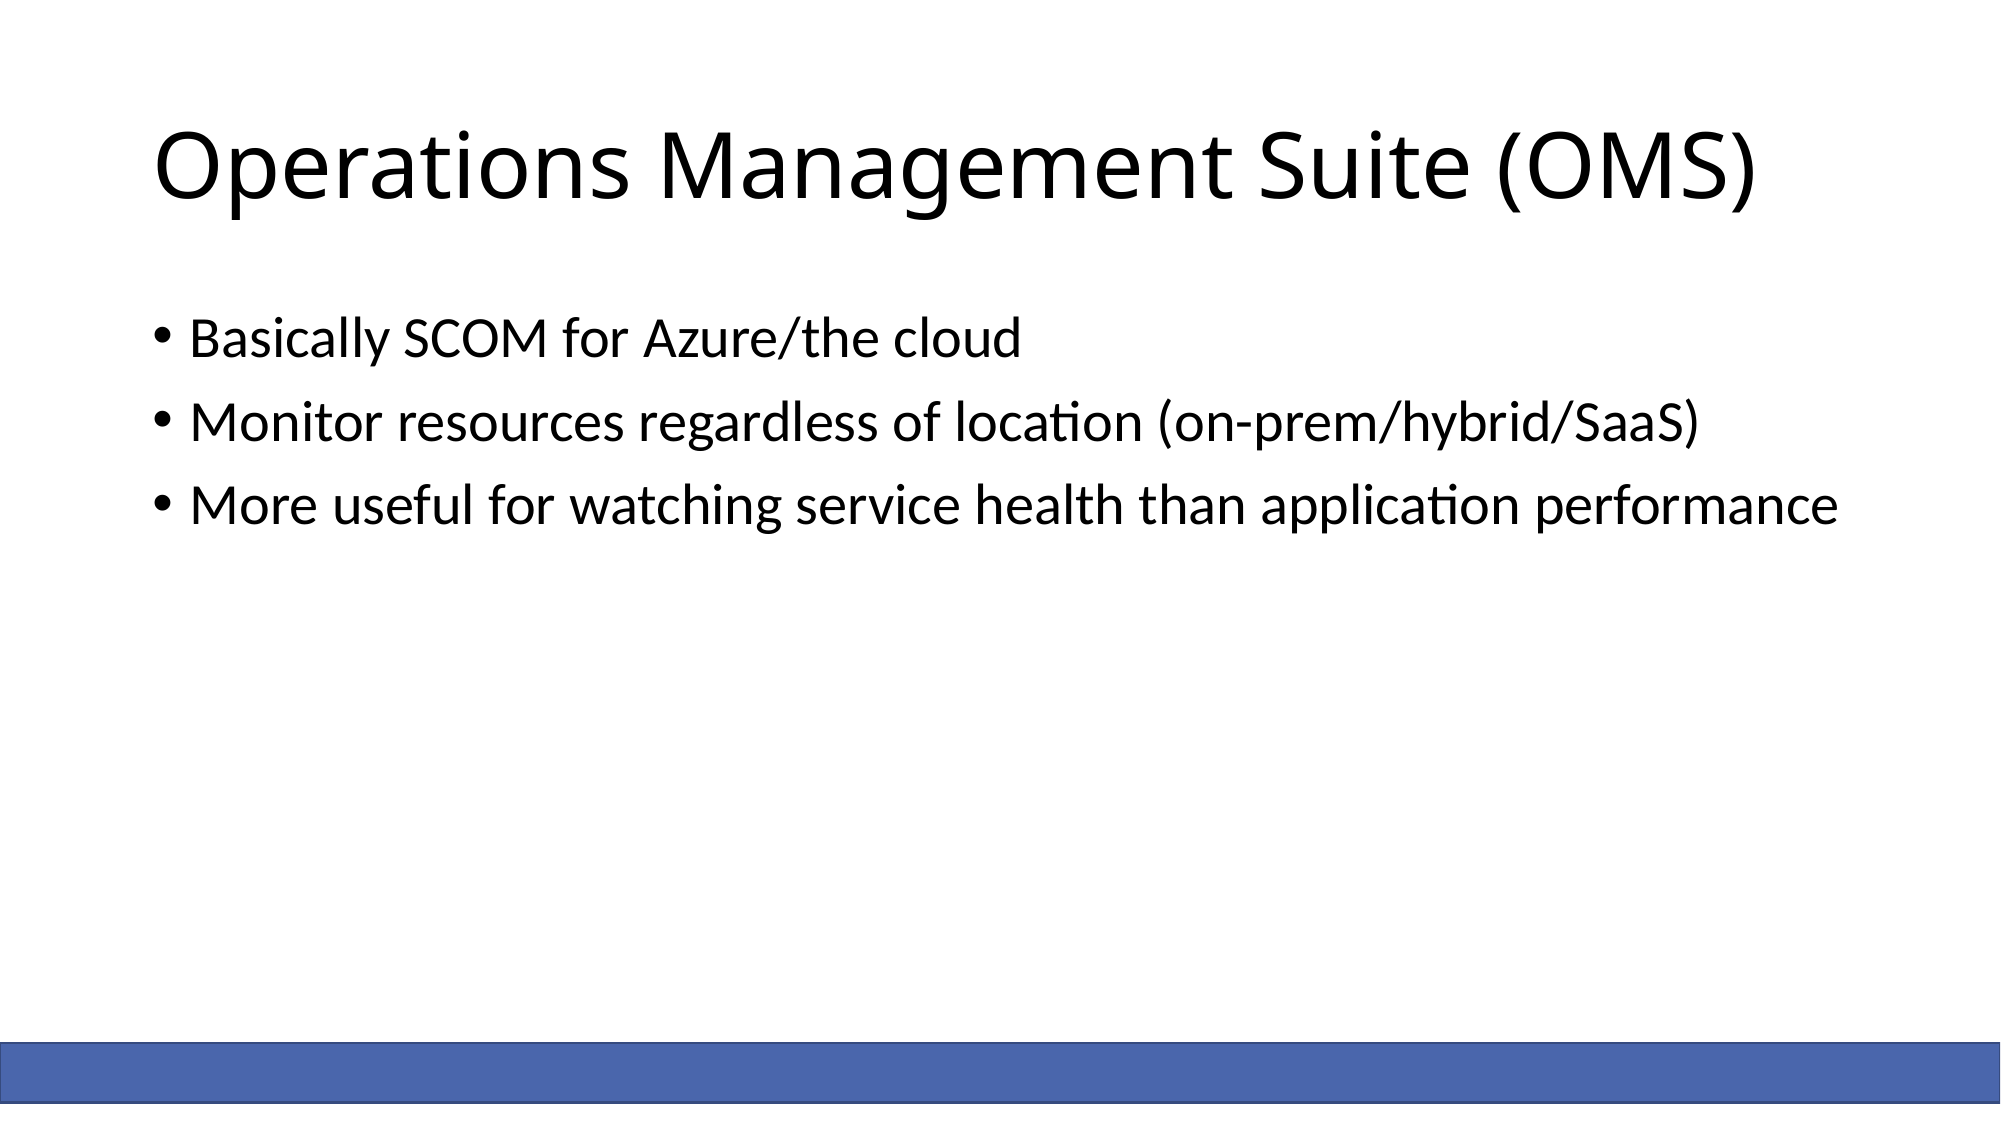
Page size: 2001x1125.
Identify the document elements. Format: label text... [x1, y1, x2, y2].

list Basically SCOM for Azure/the cloud Monitor resources regardless of location (on-prem/hybrid/SaaS) More useful for watching service health than application performance [137, 299, 1863, 1014]
title Operations Management Suite (OMS) [137, 59, 1863, 278]
